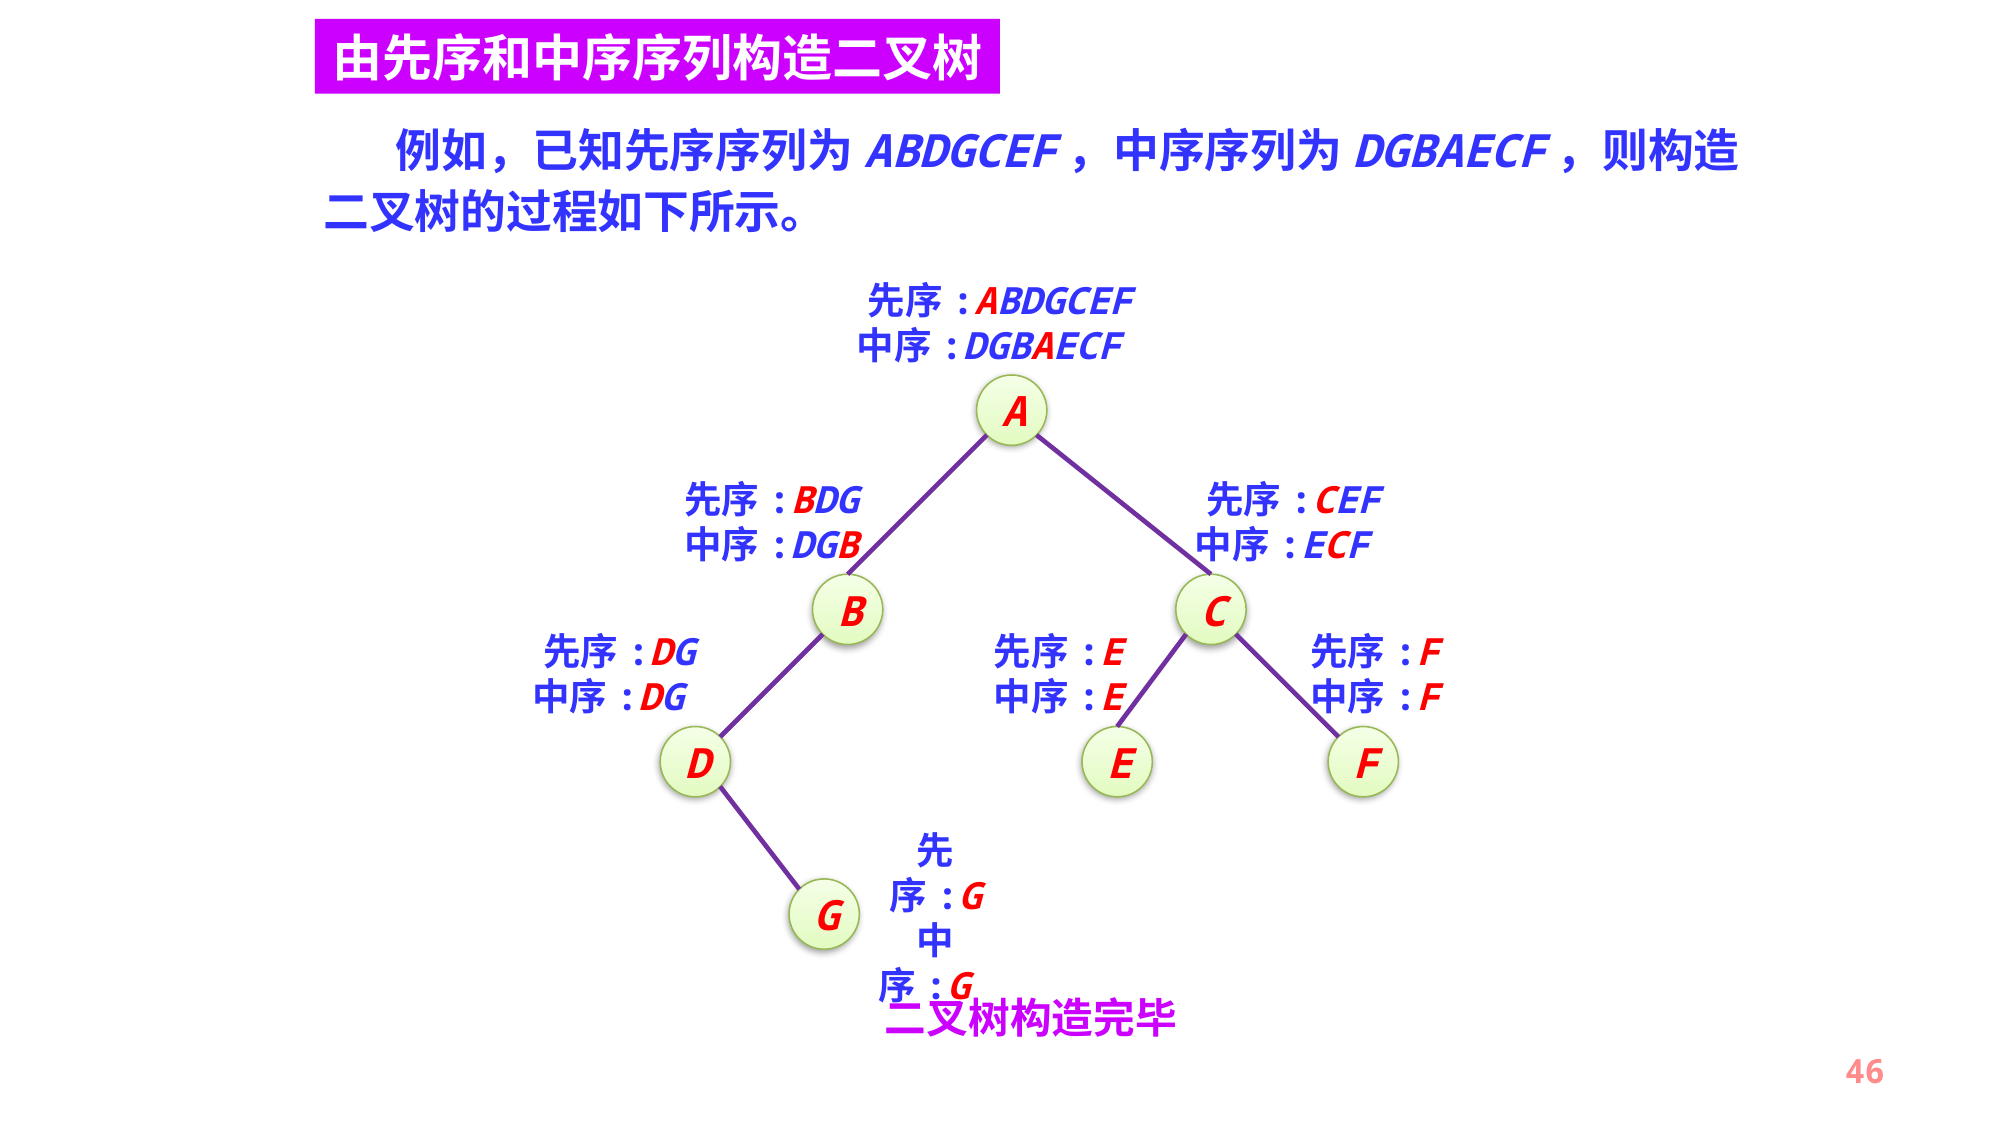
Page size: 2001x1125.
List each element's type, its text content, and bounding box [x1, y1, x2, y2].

text_box A [975, 374, 1048, 447]
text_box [847, 434, 988, 575]
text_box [708, 798, 812, 878]
text_box B [811, 573, 884, 646]
text_box 二叉树构造完毕 [835, 984, 1226, 1050]
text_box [1053, 417, 1194, 593]
text_box F [1327, 725, 1400, 798]
text_box 先序:CEF 中序:ECF [1199, 468, 1411, 574]
text_box 先序:ABDGCEF 中序:DGBAECF [835, 269, 1164, 375]
text_box 先序:BDG 中序:DGB [660, 468, 842, 574]
text_box E [1081, 725, 1154, 798]
text_box 先序:G 中序:G [859, 819, 1012, 1015]
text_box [719, 633, 823, 738]
text_box D [659, 725, 732, 798]
text_box 先序:E 中序:E [976, 621, 1141, 726]
slide_number 46 [1433, 1042, 1900, 1103]
text_box 先序:F 中序:F [1292, 621, 1457, 726]
text_box 由先序和中序序列构造二叉树 [314, 18, 1000, 94]
text_box C [1175, 573, 1247, 646]
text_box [1235, 633, 1339, 738]
text_box 先序:DG 中序:DG [507, 621, 731, 726]
text_box 例如，已知先序序列为ABDGCEF，中序序列为DGBAECF，则构造二叉树的过程如下所示。 [308, 109, 1780, 245]
text_box G [788, 878, 861, 951]
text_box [1105, 645, 1198, 716]
